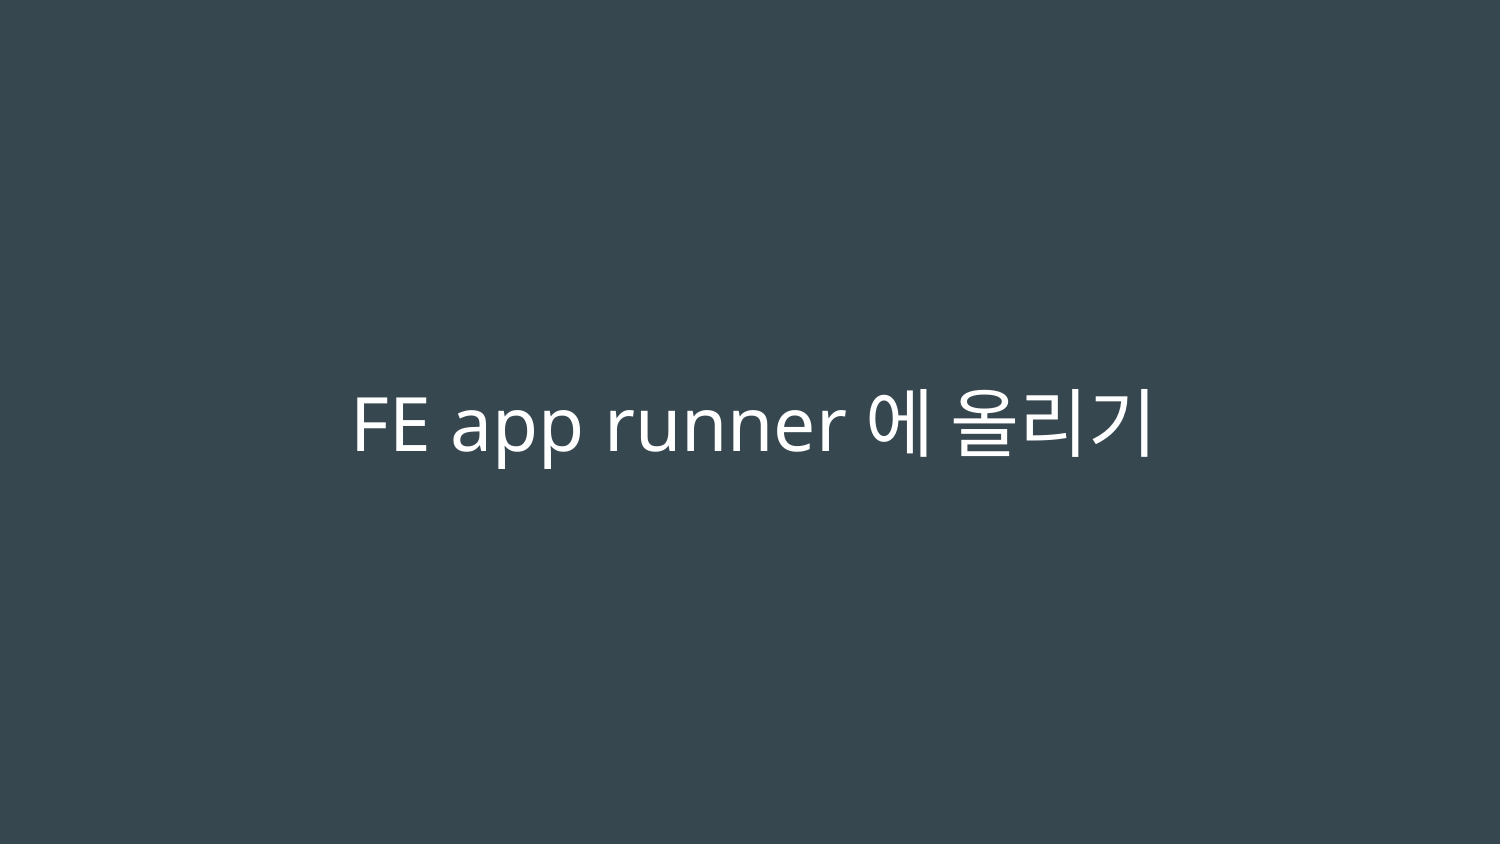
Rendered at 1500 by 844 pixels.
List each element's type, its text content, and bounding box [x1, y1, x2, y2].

title FE app runner에 올리기 [110, 351, 1399, 493]
